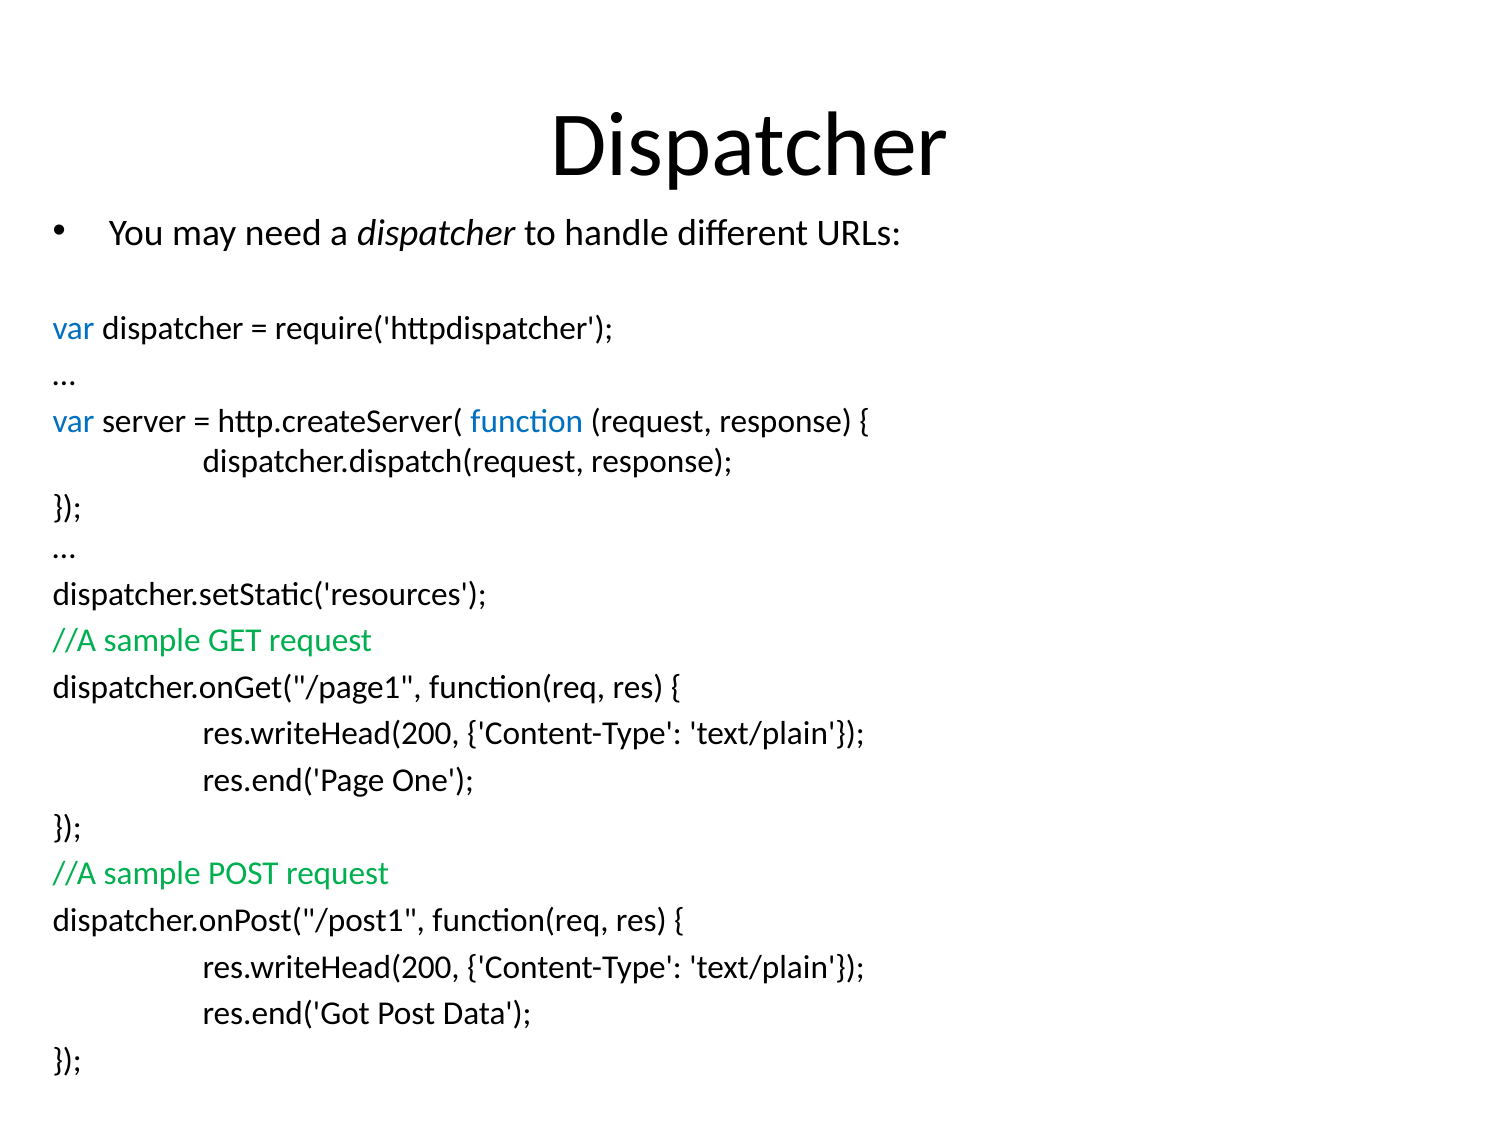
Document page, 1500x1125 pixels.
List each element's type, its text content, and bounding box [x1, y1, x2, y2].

title Dispatcher [75, 45, 1425, 200]
list You may need a dispatcher to handle different URLs: var dispatcher = require('httpdispatcher'); … var server = http.createServer( function (request, response) { dispatcher.dispatch(request, response); }); … dispatcher.setStatic('resources'); //A sample GET request dispatcher.onGet("/page1", function(req, res) { res.writeHead(200, {'Content-Type': 'text/plain'}); res.end('Page One'); }); //A sample POST request dispatcher.onPost("/post1", function(req, res) { res.writeHead(200, {'Content-Type': 'text/plain'}); res.end('Got Post Data'); }); [37, 200, 1475, 1063]
